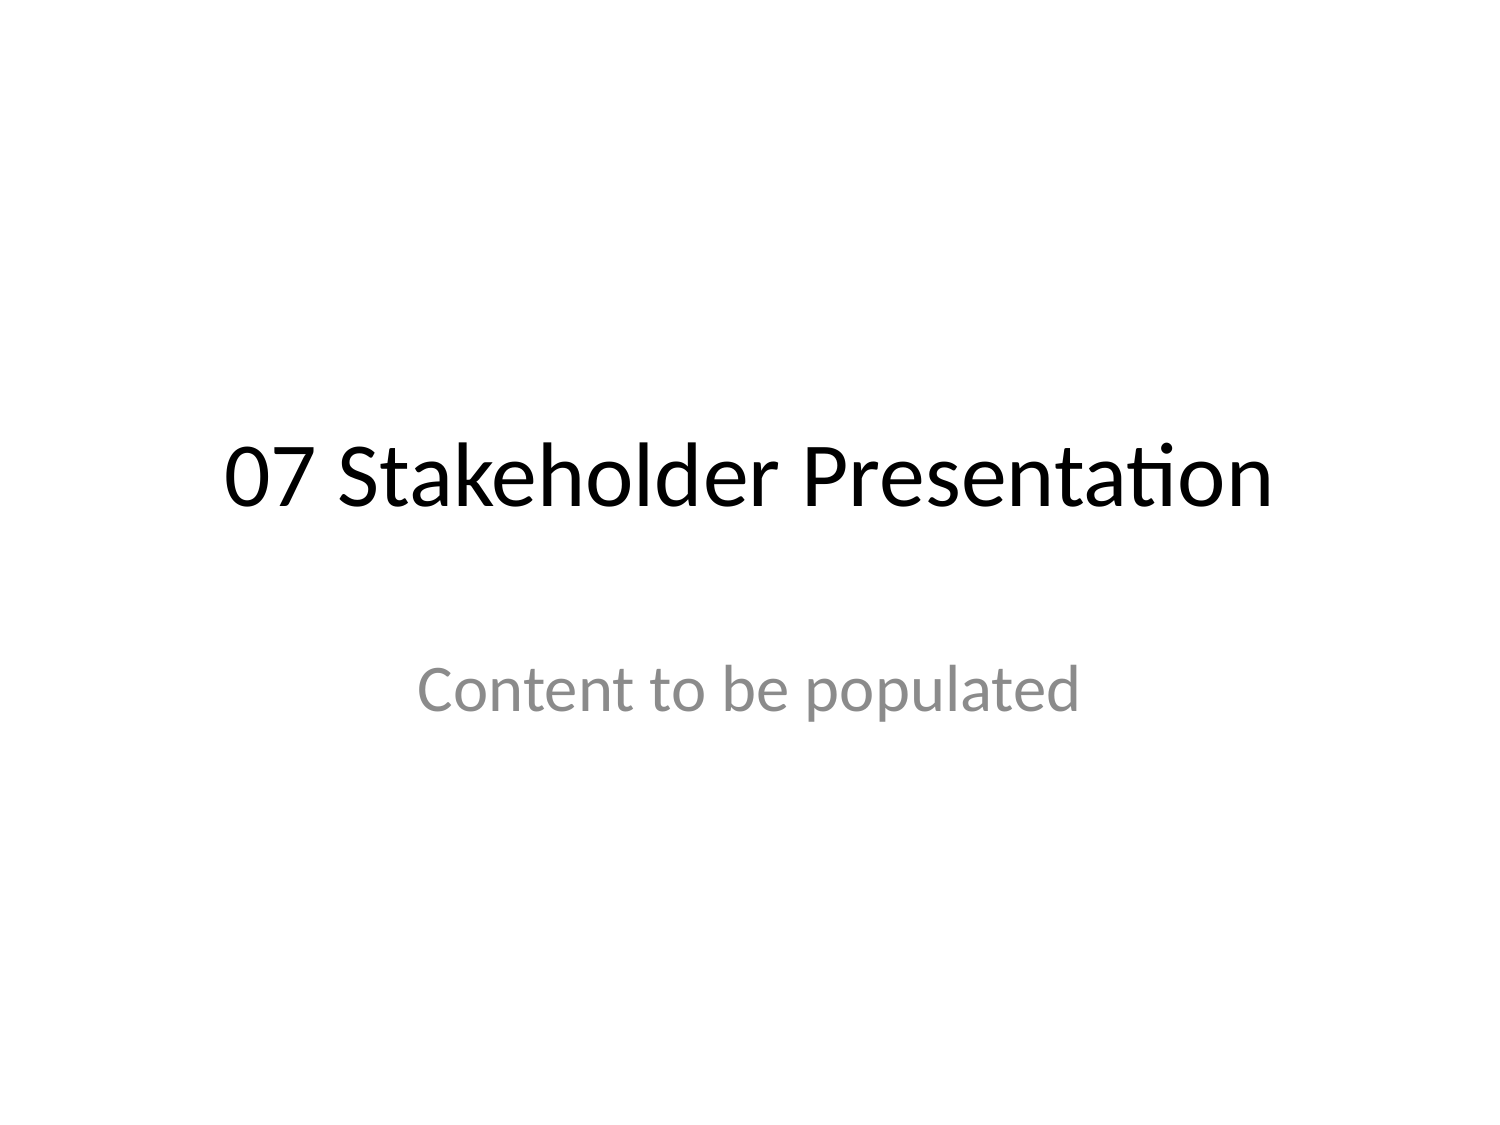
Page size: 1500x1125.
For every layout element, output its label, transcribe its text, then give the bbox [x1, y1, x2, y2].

subtitle Content to be populated [225, 637, 1275, 925]
title 07 Stakeholder Presentation [112, 349, 1388, 591]
